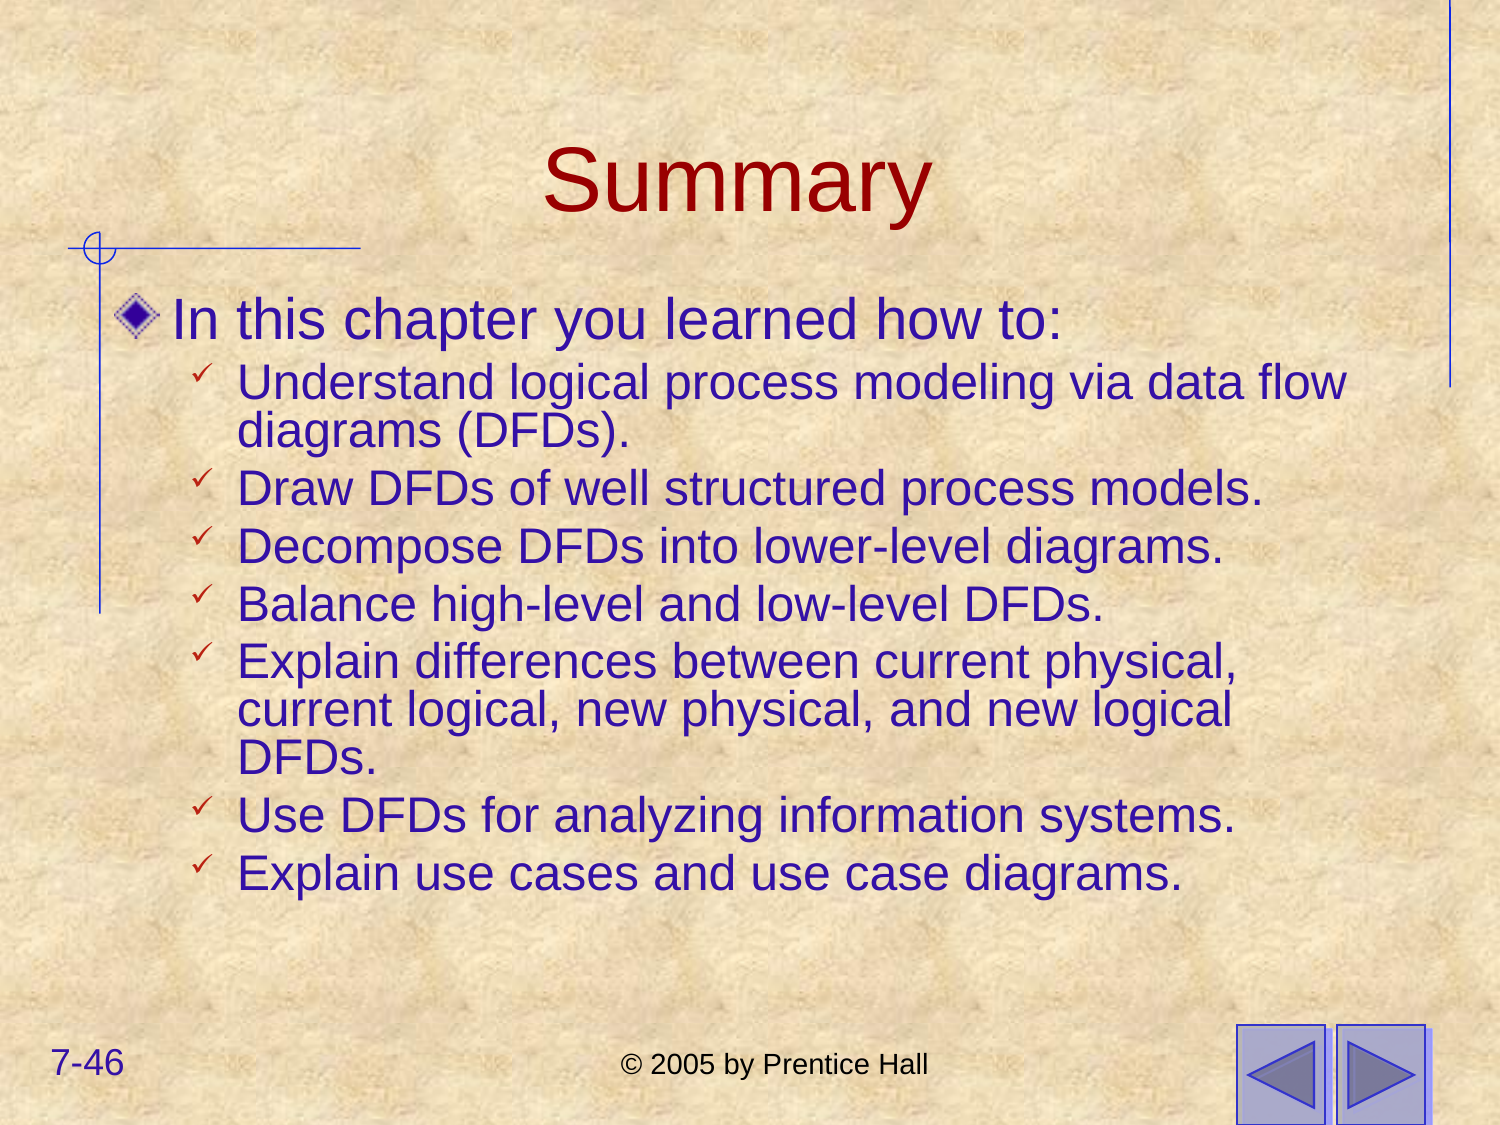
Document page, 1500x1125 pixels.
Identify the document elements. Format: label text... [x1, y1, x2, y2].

picture [0, 0, 1500, 1125]
title Summary [99, 49, 1376, 238]
list In this chapter you learned how to: Understand logical process modeling via data flow diagrams (DFDs). Draw DFDs of well structured process models. Decompose DFDs into lower-level diagrams. Balance high-level and low-level DFDs. Explain differences between current physical, current logical, new physical, and new logical DFDs. Use DFDs for analyzing information systems. Explain use cases and use case diagrams. [99, 287, 1376, 963]
